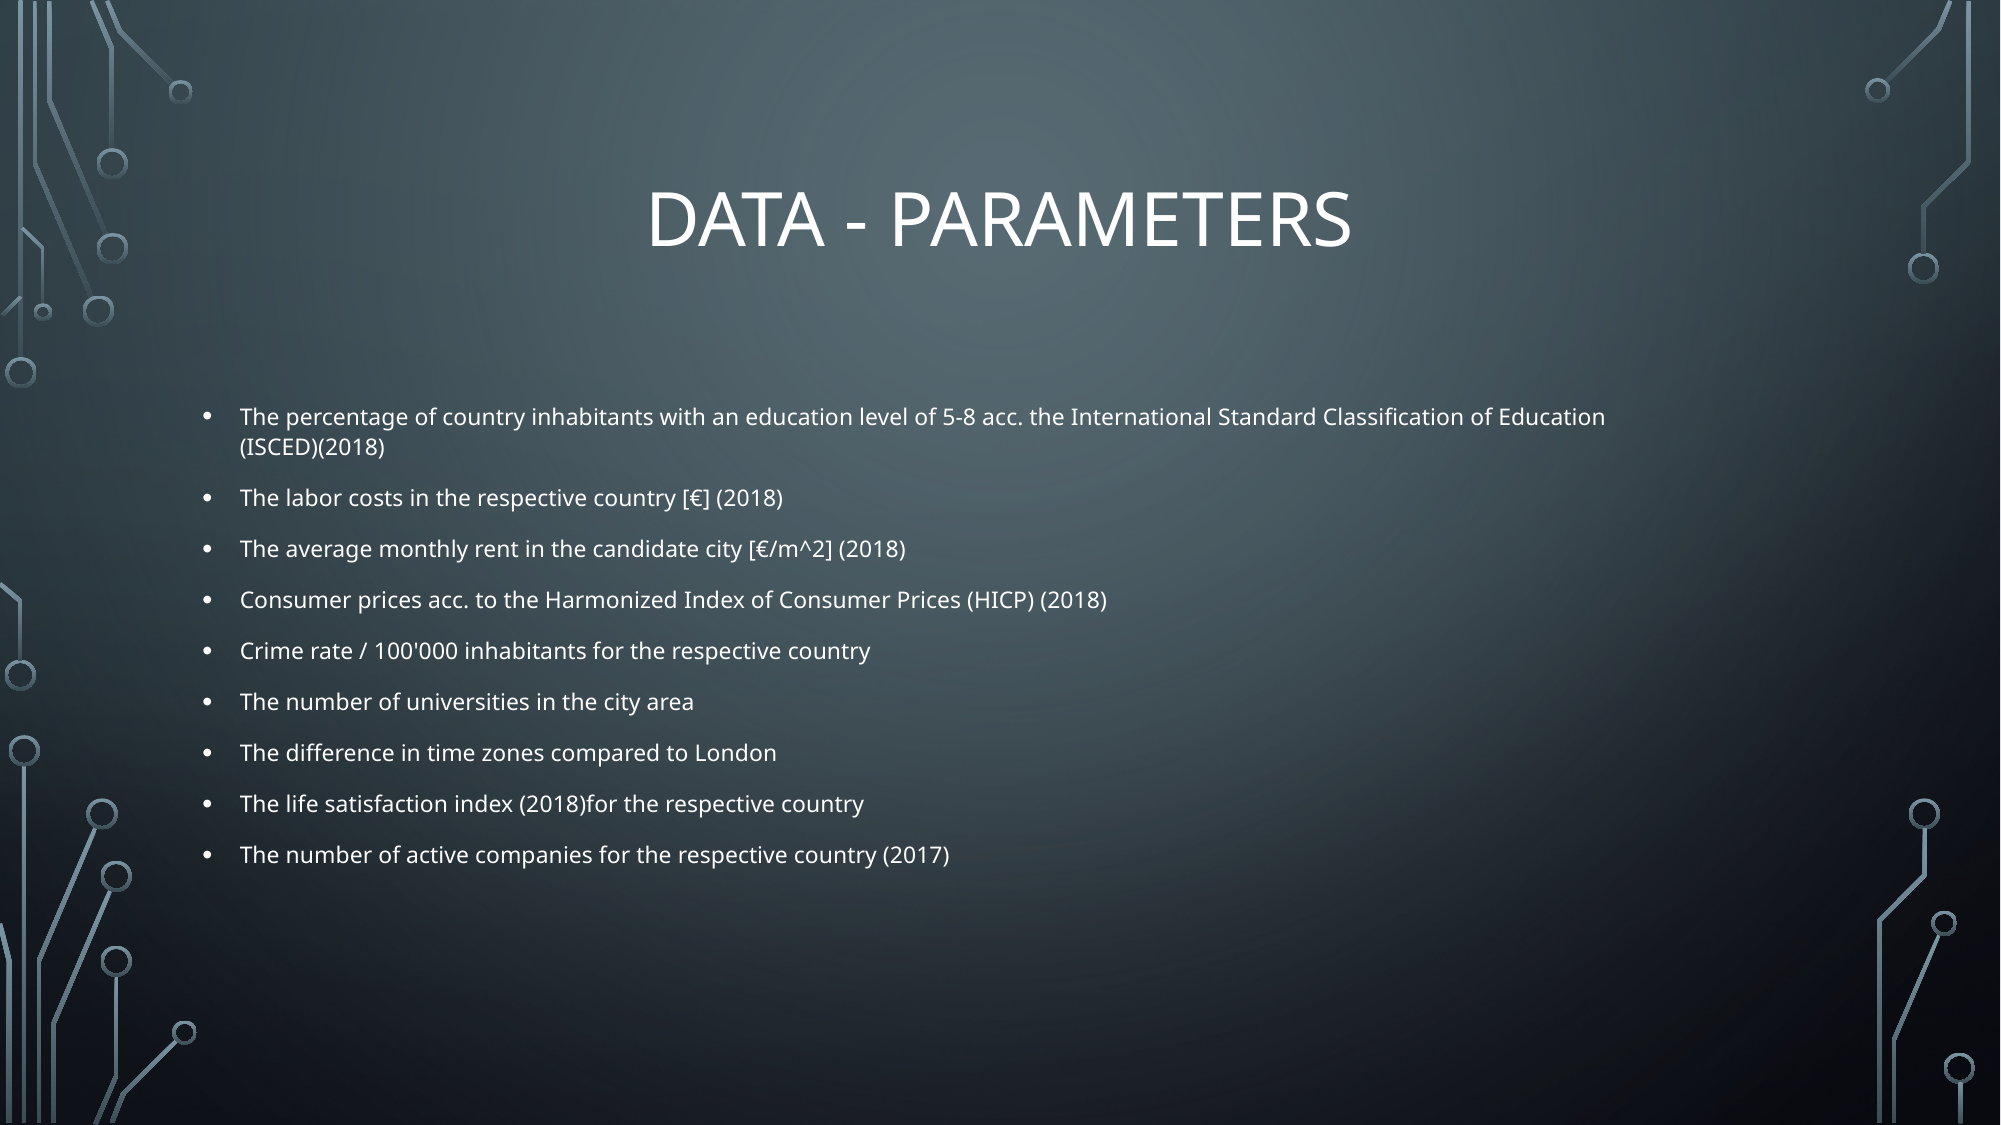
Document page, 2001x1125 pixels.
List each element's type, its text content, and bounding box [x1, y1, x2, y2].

list The percentage of country inhabitants with an education level of 5-8 acc. the International Standard Classification of Education (ISCED)(2018) The labor costs in the respective country [€] (2018) The average monthly rent in the candidate city [€/m^2] (2018) Consumer prices acc. to the Harmonized Index of Consumer Prices (HICP) (2018) Crime rate / 100'000 inhabitants for the respective country The number of universities in the city area The difference in time zones compared to London The life satisfaction index (2018)for the respective country The number of active companies for the respective country (2017) [187, 369, 1634, 950]
title DATA - Parameters [187, 101, 1813, 344]
